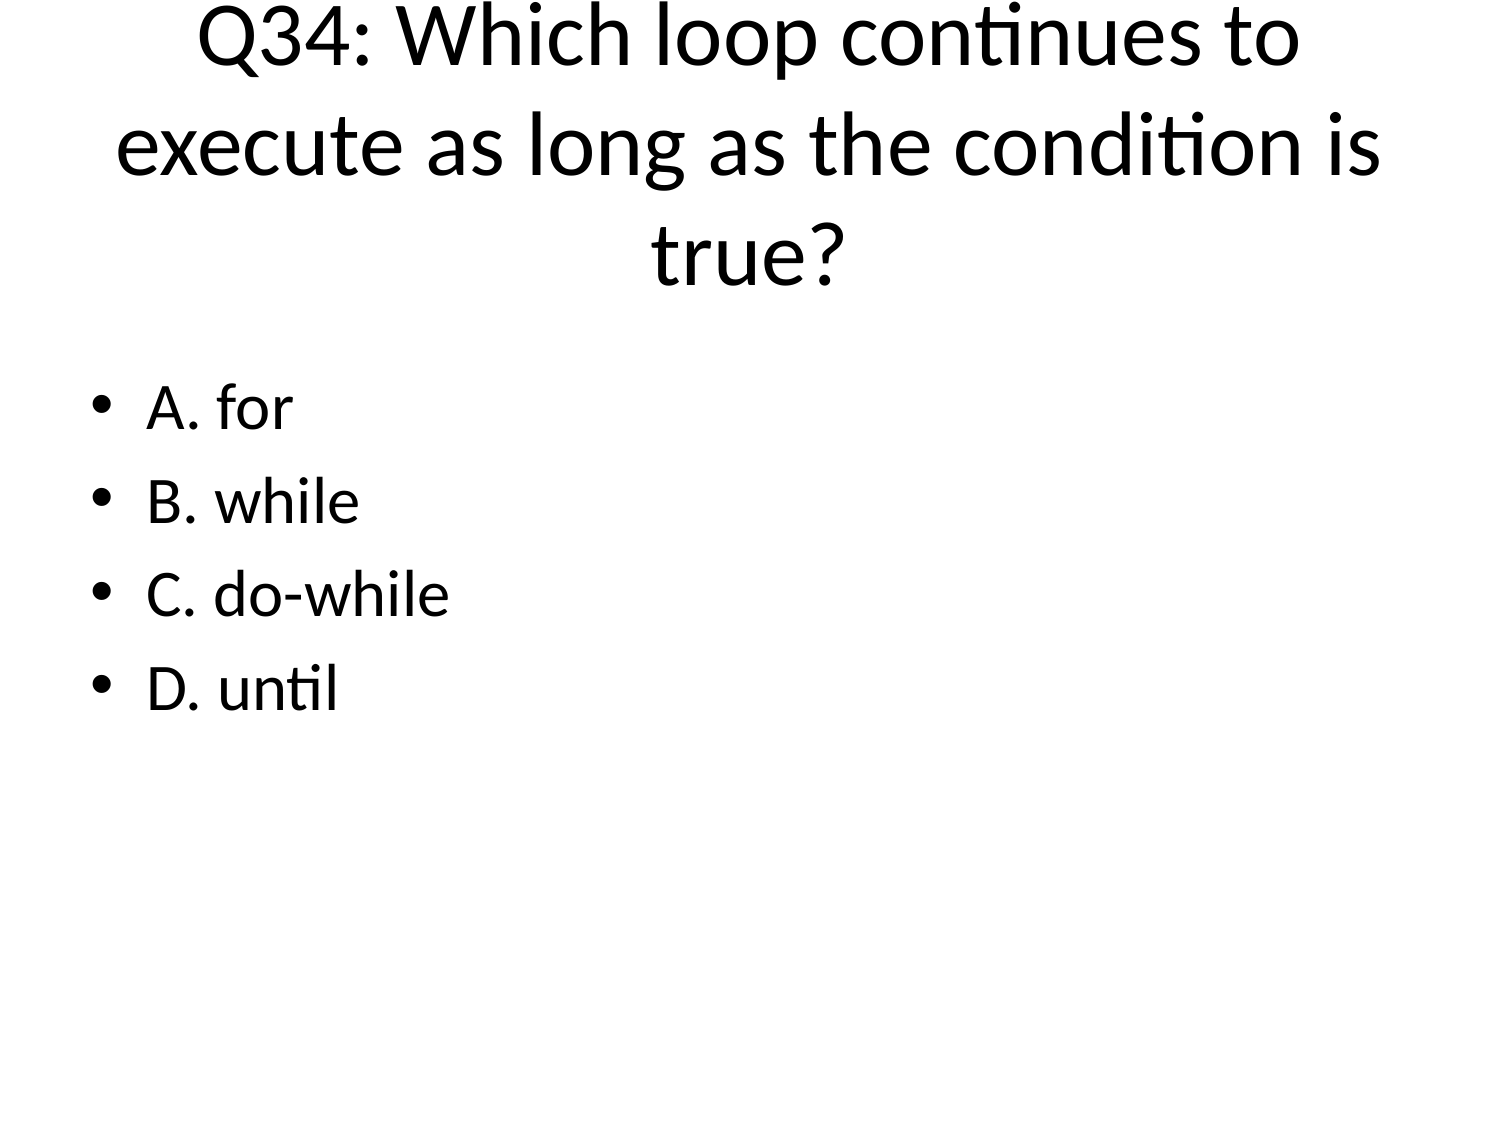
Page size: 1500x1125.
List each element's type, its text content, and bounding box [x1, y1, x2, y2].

title Q34: Which loop continues to execute as long as the condition is true? [75, 45, 1425, 233]
list A. for B. while C. do-while D. until [75, 262, 1425, 1005]
